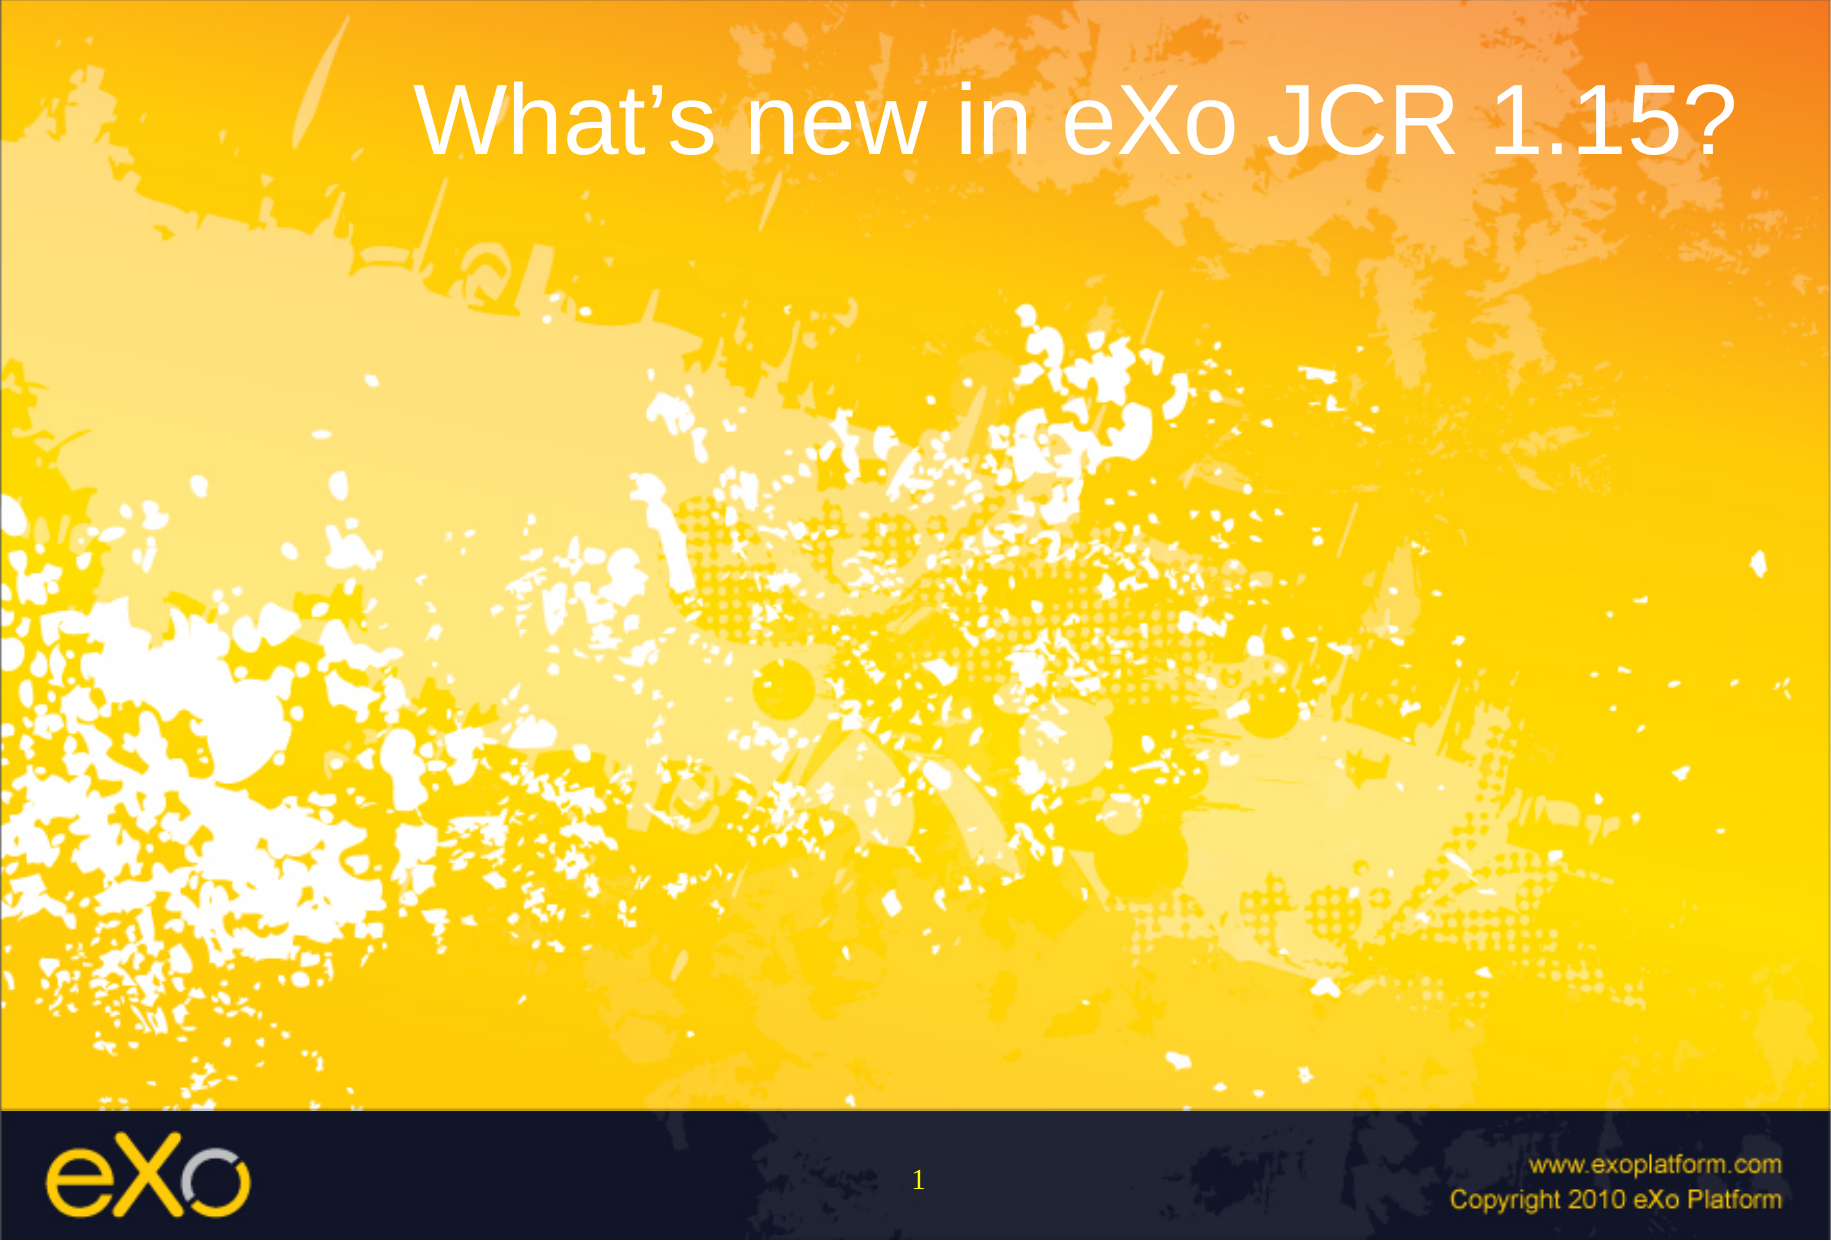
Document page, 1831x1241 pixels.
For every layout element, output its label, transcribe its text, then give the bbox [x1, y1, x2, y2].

text_box What’s new in eXo JCR 1.15? [91, 41, 1739, 199]
picture [0, 0, 1831, 1240]
